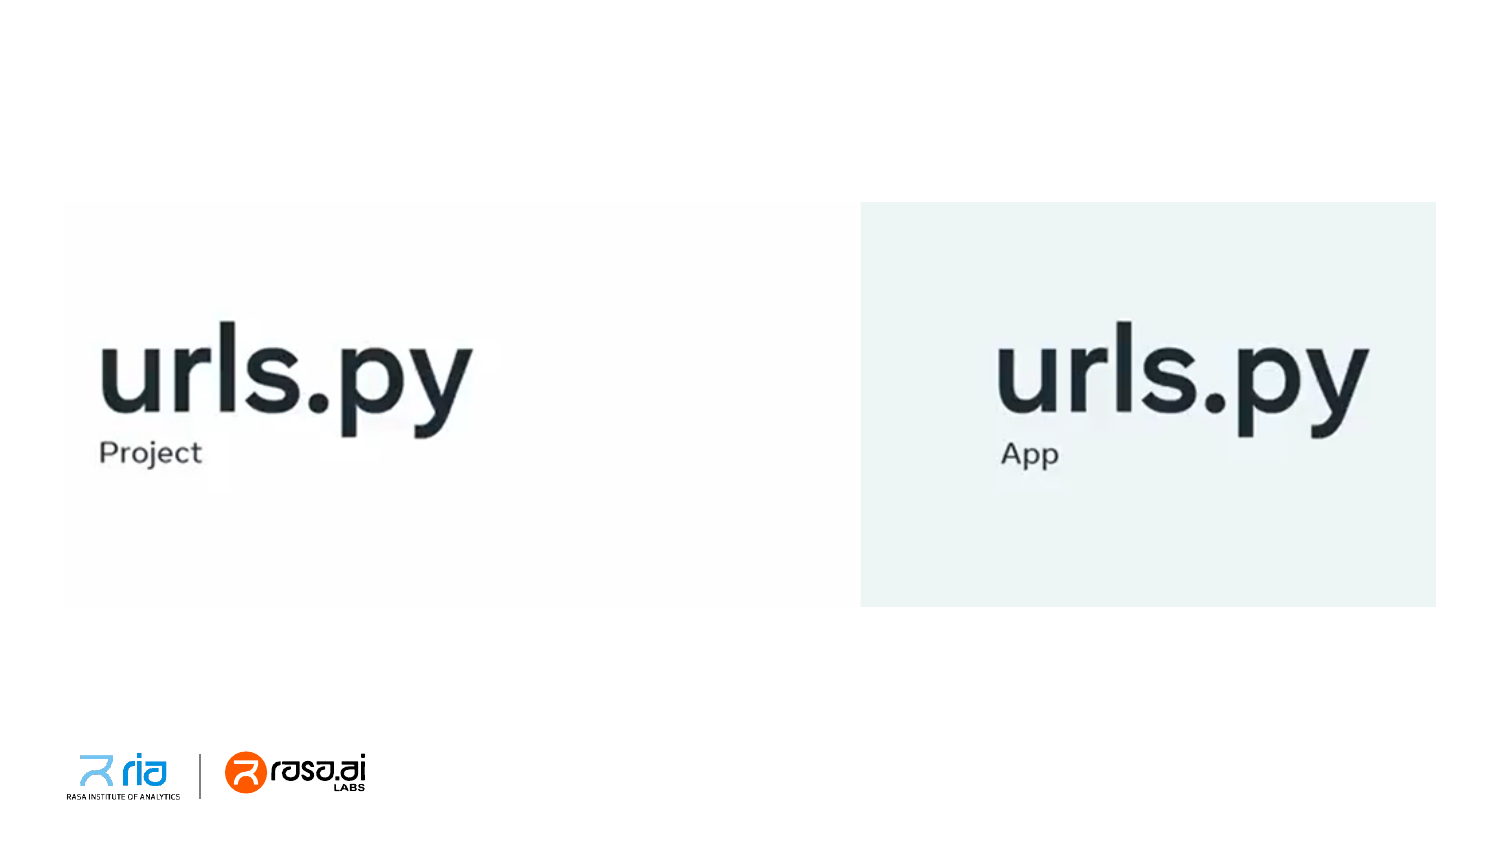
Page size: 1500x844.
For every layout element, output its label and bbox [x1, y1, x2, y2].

picture [58, 744, 188, 808]
picture [63, 202, 1437, 608]
